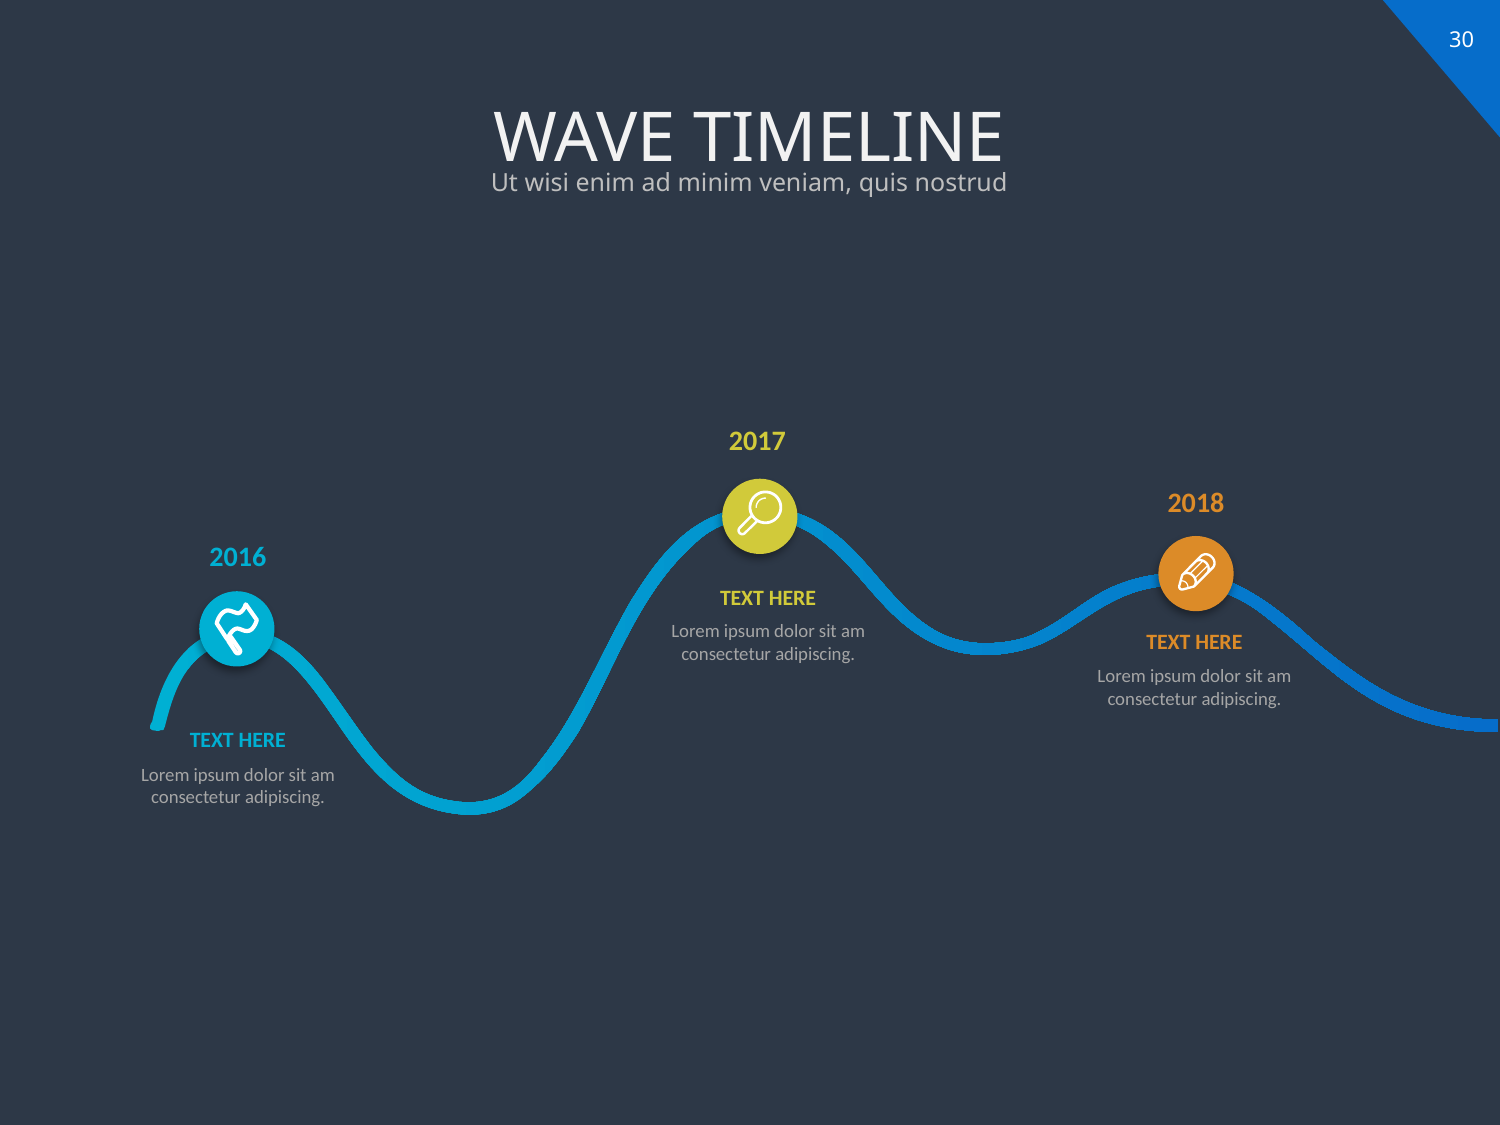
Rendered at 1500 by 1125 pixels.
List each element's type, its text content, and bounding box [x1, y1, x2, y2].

text_box Lorem ipsum dolor sit am consectetur adipiscing. [642, 619, 894, 665]
title WAVE TIMELINE [84, 95, 1414, 205]
text_box TEXT HERE [1146, 627, 1243, 655]
text_box 2017 [728, 421, 786, 456]
text_box 2016 [209, 538, 267, 573]
text_box [216, 604, 257, 654]
text_box [276, 515, 716, 815]
text_box [1236, 586, 1499, 732]
text_box 2018 [1167, 484, 1225, 519]
text_box [1178, 553, 1216, 591]
list Ut wisi enim ad minim veniam, quis nostrud [209, 163, 1290, 204]
text_box [722, 478, 798, 554]
text_box TEXT HERE [719, 583, 817, 610]
text_box [199, 591, 275, 667]
text_box TEXT HERE [189, 726, 286, 753]
text_box Lorem ipsum dolor sit am consectetur adipiscing. [1068, 664, 1321, 710]
text_box [802, 515, 1152, 655]
text_box Lorem ipsum dolor sit am consectetur adipiscing. [111, 762, 364, 808]
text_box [737, 490, 783, 536]
text_box [149, 644, 199, 731]
text_box [1158, 535, 1234, 612]
